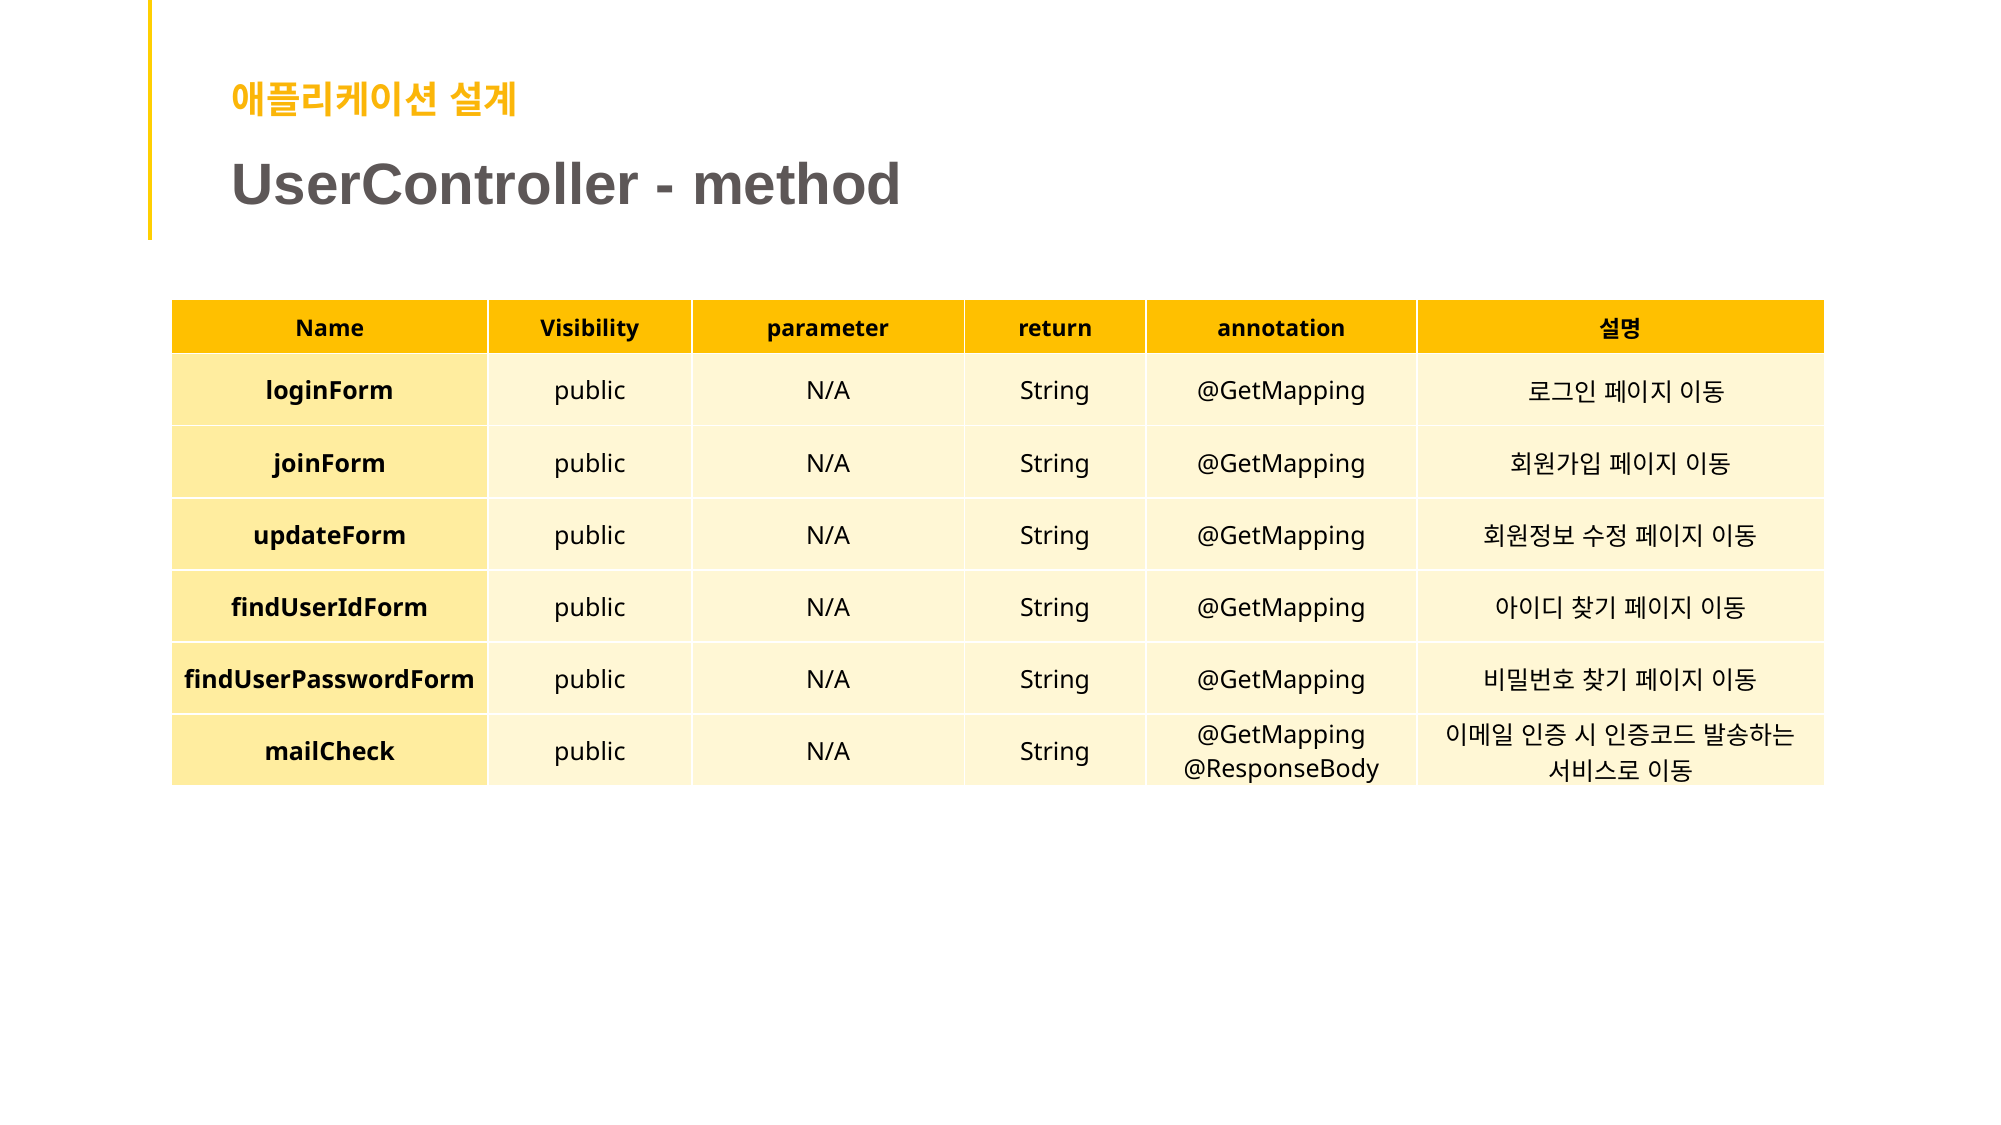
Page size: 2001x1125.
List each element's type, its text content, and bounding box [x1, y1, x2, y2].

table_cell N/A [693, 643, 964, 713]
table_cell 아이디 찾기 페이지 이동 [1418, 571, 1824, 641]
table_header return [965, 300, 1145, 353]
table_cell 비밀번호 찾기 페이지 이동 [1418, 643, 1824, 713]
table_cell mailCheck [172, 715, 487, 785]
table_cell 이메일 인증 시 인증코드 발송하는 서비스로 이동 [1418, 715, 1824, 785]
table_cell String [965, 643, 1145, 713]
table_cell String [965, 354, 1145, 425]
table_cell findUserPasswordForm [172, 643, 487, 713]
table_cell updateForm [172, 499, 487, 569]
table_header Name [172, 300, 487, 353]
table_cell public [489, 354, 691, 425]
table_cell public [489, 715, 691, 785]
table_header Visibility [489, 300, 691, 353]
table_cell loginForm [172, 354, 487, 425]
table_cell N/A [693, 499, 964, 569]
table_cell @GetMapping [1147, 571, 1416, 641]
table_cell @GetMapping [1147, 426, 1416, 497]
table_cell N/A [693, 571, 964, 641]
table_header 설명 [1418, 300, 1824, 353]
table_cell public [489, 499, 691, 569]
table_cell N/A [693, 354, 964, 425]
table_header annotation [1147, 300, 1416, 353]
table_cell String [965, 499, 1145, 569]
text_box UserController - method [217, 138, 1218, 224]
table_cell String [965, 571, 1145, 641]
table_cell findUserIdForm [172, 571, 487, 641]
table_cell @GetMapping @ResponseBody [1147, 715, 1416, 785]
text_box 애플리케이션 설계 [217, 68, 1044, 129]
table_cell String [965, 715, 1145, 785]
table_cell @GetMapping [1147, 499, 1416, 569]
table_cell 로그인 페이지 이동 [1418, 354, 1824, 425]
table_cell public [489, 426, 691, 497]
table_cell @GetMapping [1147, 643, 1416, 713]
table_header parameter [693, 300, 964, 353]
table_cell public [489, 571, 691, 641]
table_cell joinForm [172, 426, 487, 497]
table_cell public [489, 643, 691, 713]
table_cell @GetMapping [1147, 354, 1416, 425]
table_cell String [965, 426, 1145, 497]
table_cell 회원정보 수정 페이지 이동 [1418, 499, 1824, 569]
table_cell 회원가입 페이지 이동 [1418, 426, 1824, 497]
table_cell N/A [693, 715, 964, 785]
table_cell N/A [693, 426, 964, 497]
